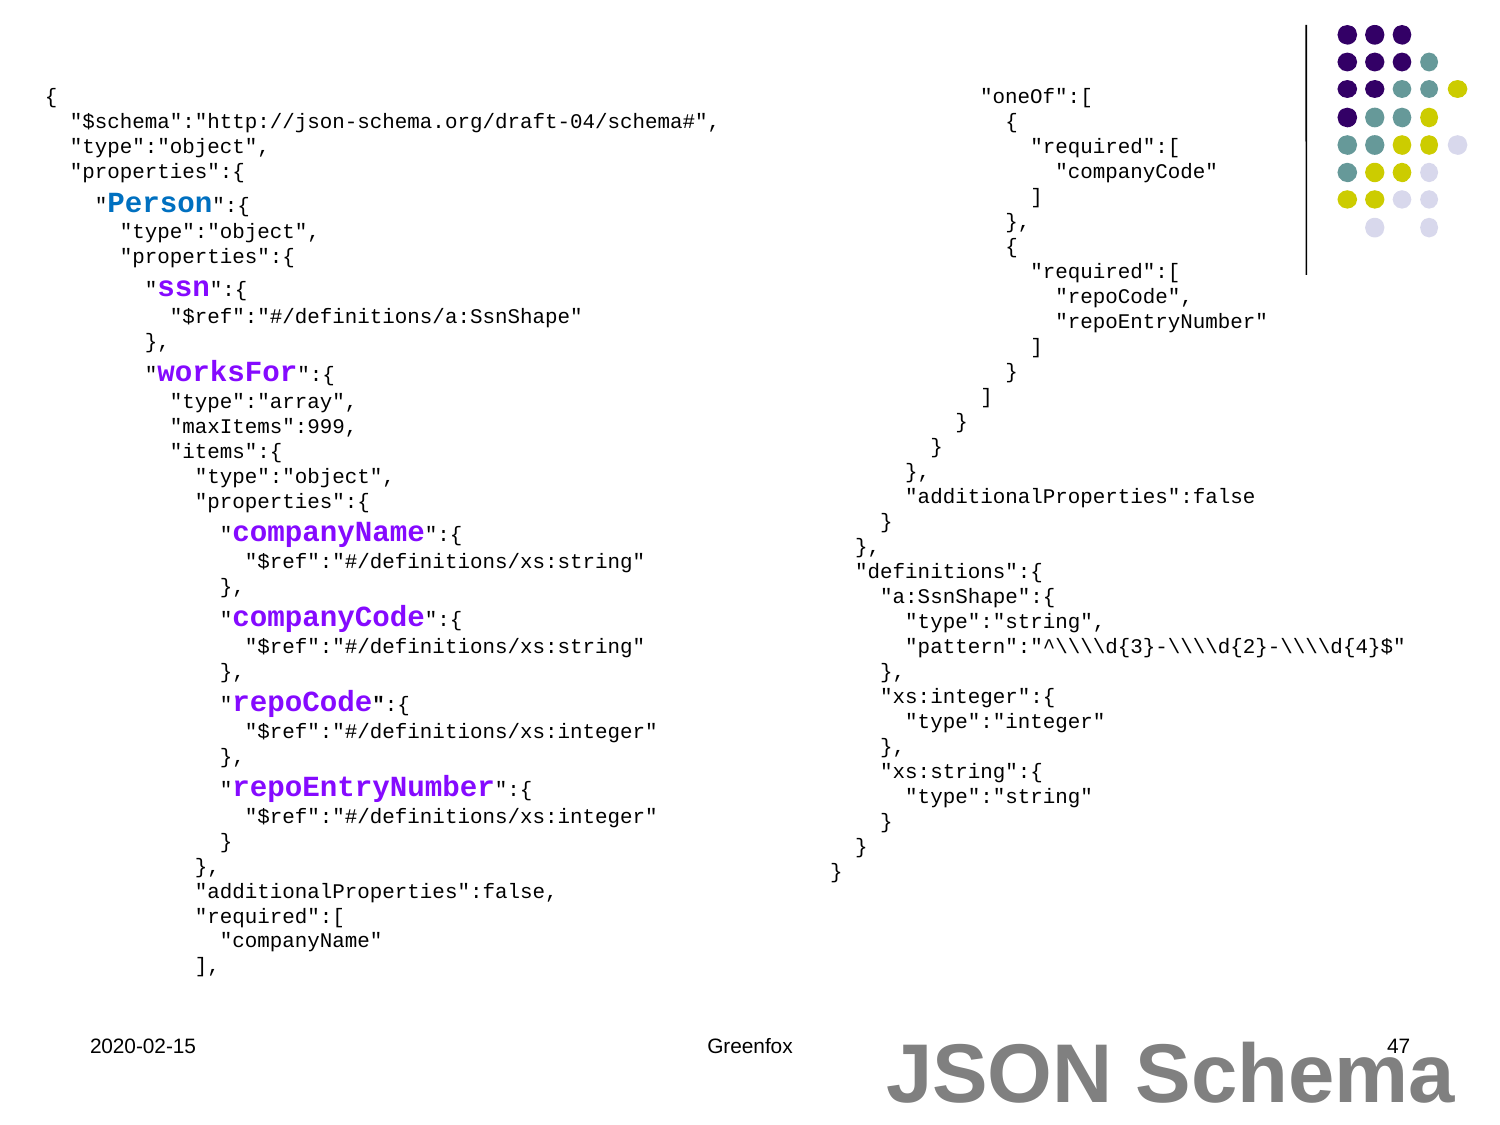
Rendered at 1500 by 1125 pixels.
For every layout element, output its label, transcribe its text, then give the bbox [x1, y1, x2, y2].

text_box { "$schema":"http://json-schema.org/draft-04/schema#", "type":"object", "properties":{ "Person":{ "type":"object", "properties":{ "ssn":{ "$ref":"#/definitions/a:SsnShape" }, "worksFor":{ "type":"array", "maxItems":999, "items":{ "type":"object", "properties":{ "companyName":{ "$ref":"#/definitions/xs:string" }, "companyCode":{ "$ref":"#/definitions/xs:string" }, "repoCode":{ "$ref":"#/definitions/xs:integer" }, "repoEntryNumber":{ "$ref":"#/definitions/xs:integer" } }, "additionalProperties":false, "required":[ "companyName" ], [30, 75, 735, 1030]
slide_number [75, 1025, 425, 1100]
text_box "oneOf":[ { "required":[ "companyCode" ] }, { "required":[ "repoCode", "repoEntryNumber" ] } ] } } }, "additionalProperties":false } }, "definitions":{ "a:SsnShape":{ "type":"string", "pattern":"^\\\\d{3}-\\\\d{2}-\\\\d{4}$" }, "xs:integer":{ "type":"integer" }, "xs:string":{ "type":"string" } } } [815, 75, 1421, 935]
text_box JSON Schema [871, 1011, 1471, 1125]
footer Greenfox [478, 1025, 1022, 1100]
slide_number 47 [1074, 1025, 1425, 1100]
